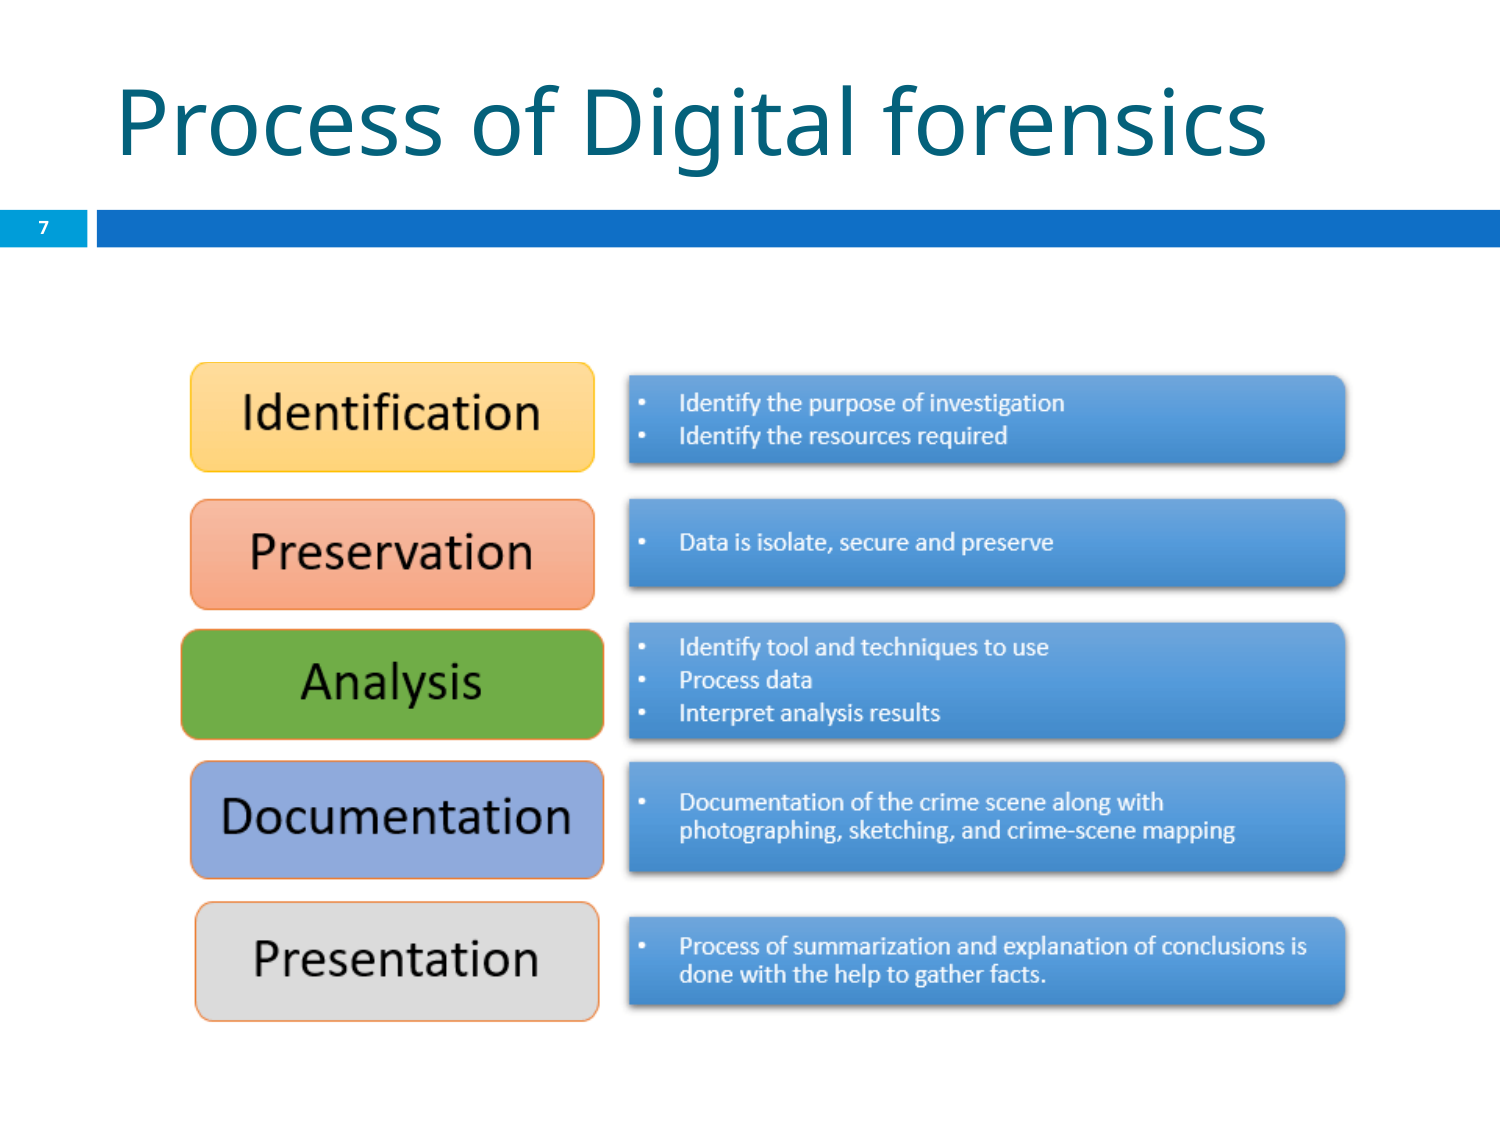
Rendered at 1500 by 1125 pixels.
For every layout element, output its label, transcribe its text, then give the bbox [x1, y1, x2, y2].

title Process of Digital forensics [99, 37, 1438, 200]
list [133, 362, 1383, 1044]
slide_number ‹#› [0, 208, 88, 249]
